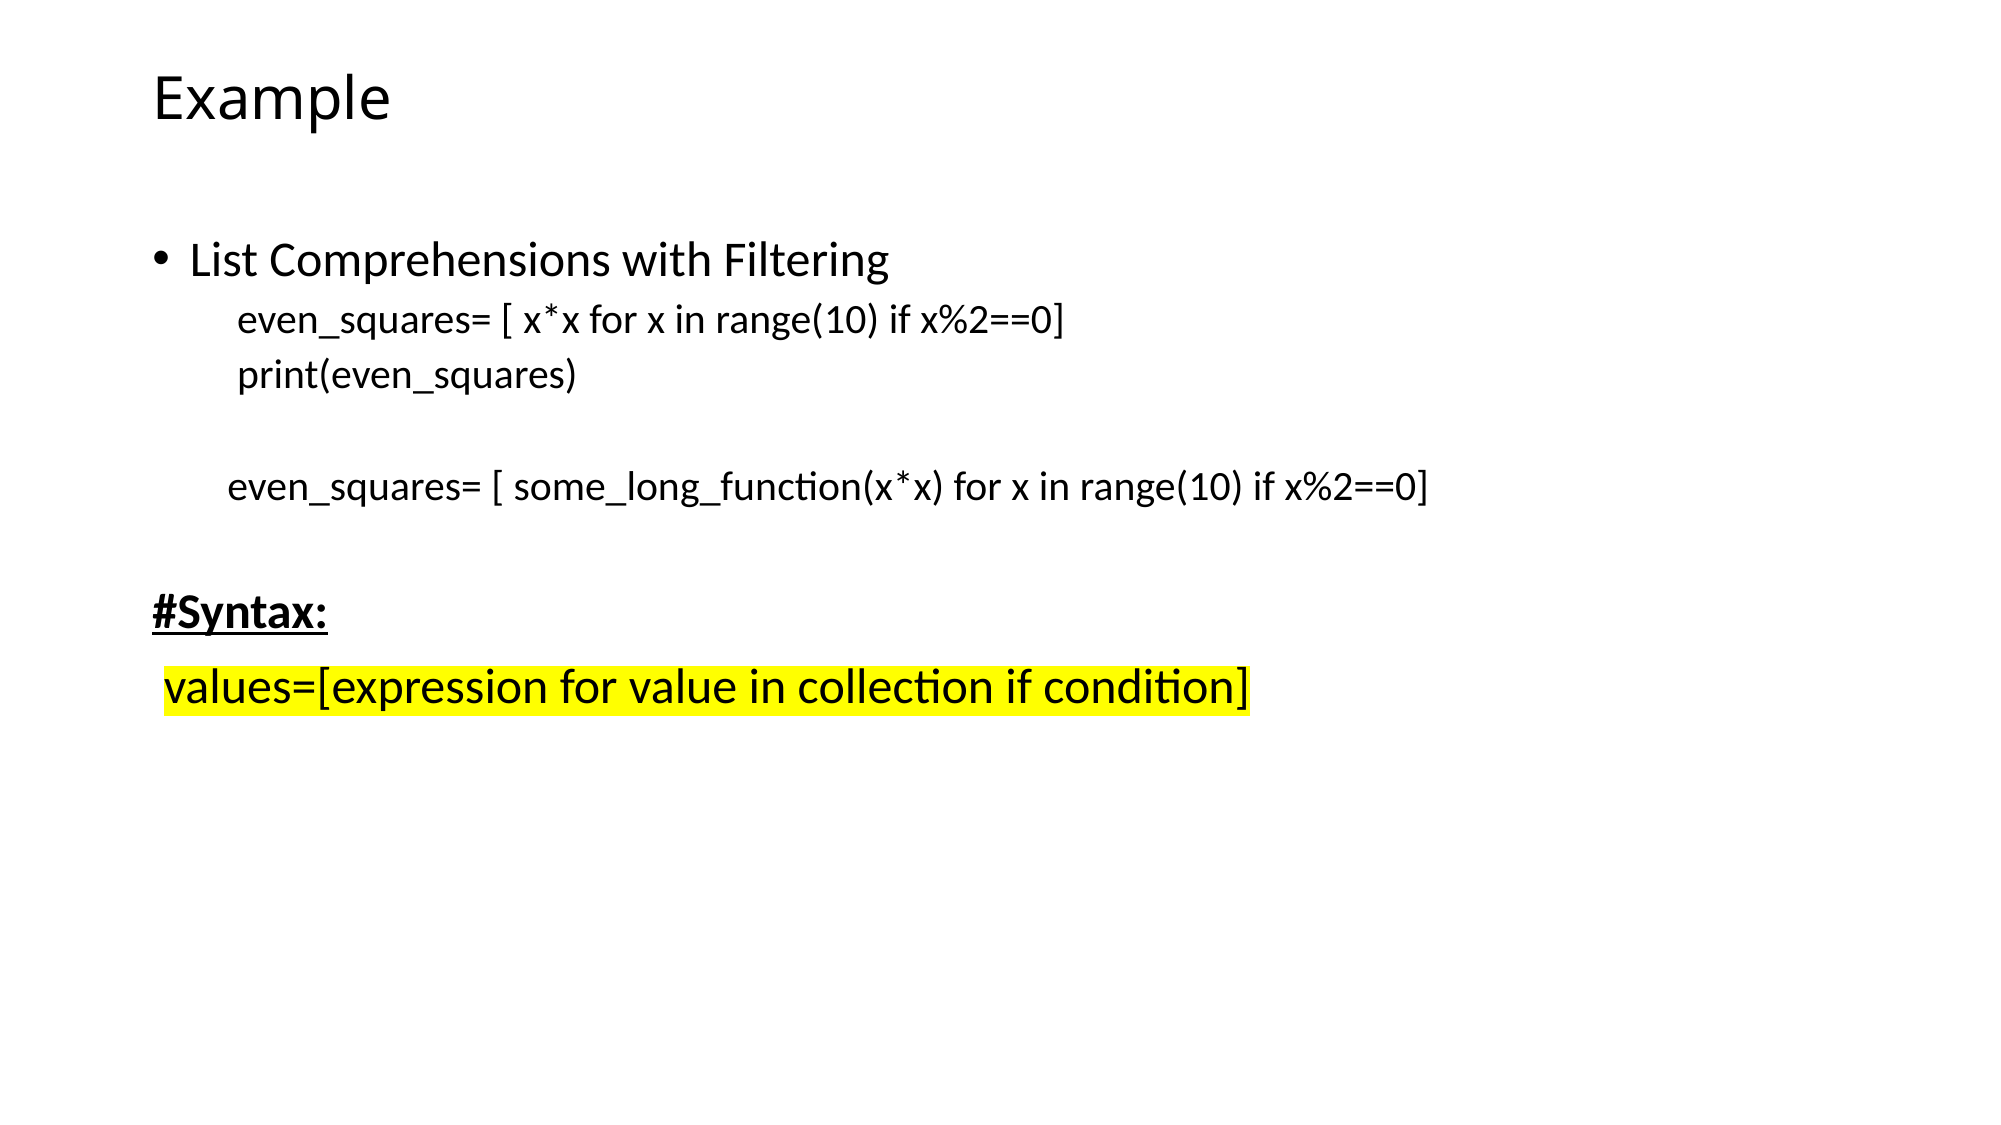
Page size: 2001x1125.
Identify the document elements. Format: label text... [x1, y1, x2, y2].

title Example [137, 59, 1863, 140]
list List Comprehensions with Filtering even_squares= [ x*x for x in range(10) if x%2==0] print(even_squares) even_squares= [ some_long_function(x*x) for x in range(10) if x%2==0] #Syntax: values=[expression for value in collection if condition] [137, 225, 1863, 1014]
